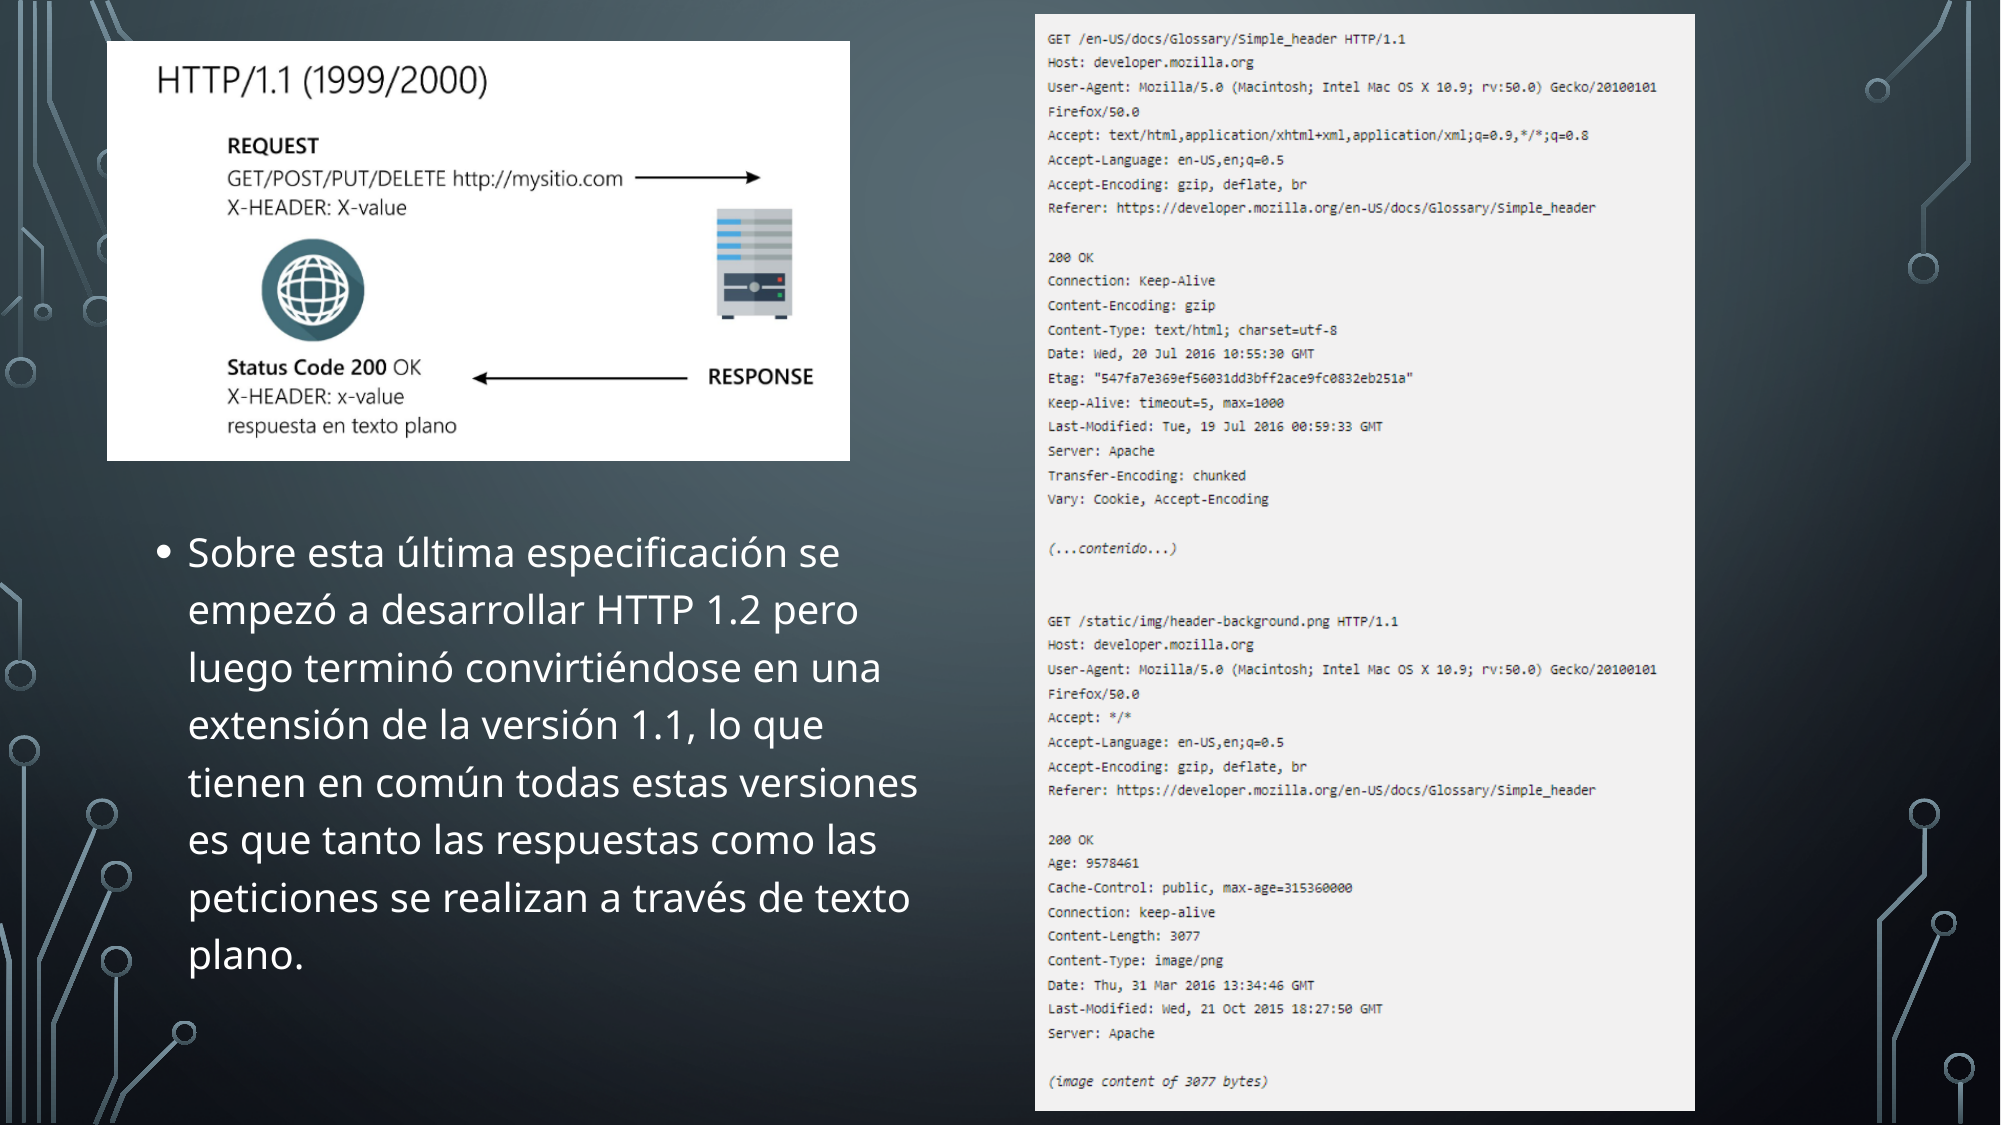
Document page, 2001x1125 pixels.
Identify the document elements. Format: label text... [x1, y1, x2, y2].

list Sobre esta última especificación se empezó a desarrollar HTTP 1.2 pero luego terminó convirtiéndose en una extensión de la versión 1.1, lo que tienen en común todas estas versiones es que tanto las respuestas como las peticiones se realizan a través de texto plano. [140, 510, 965, 995]
picture [1035, 14, 1696, 1111]
picture [106, 41, 850, 461]
